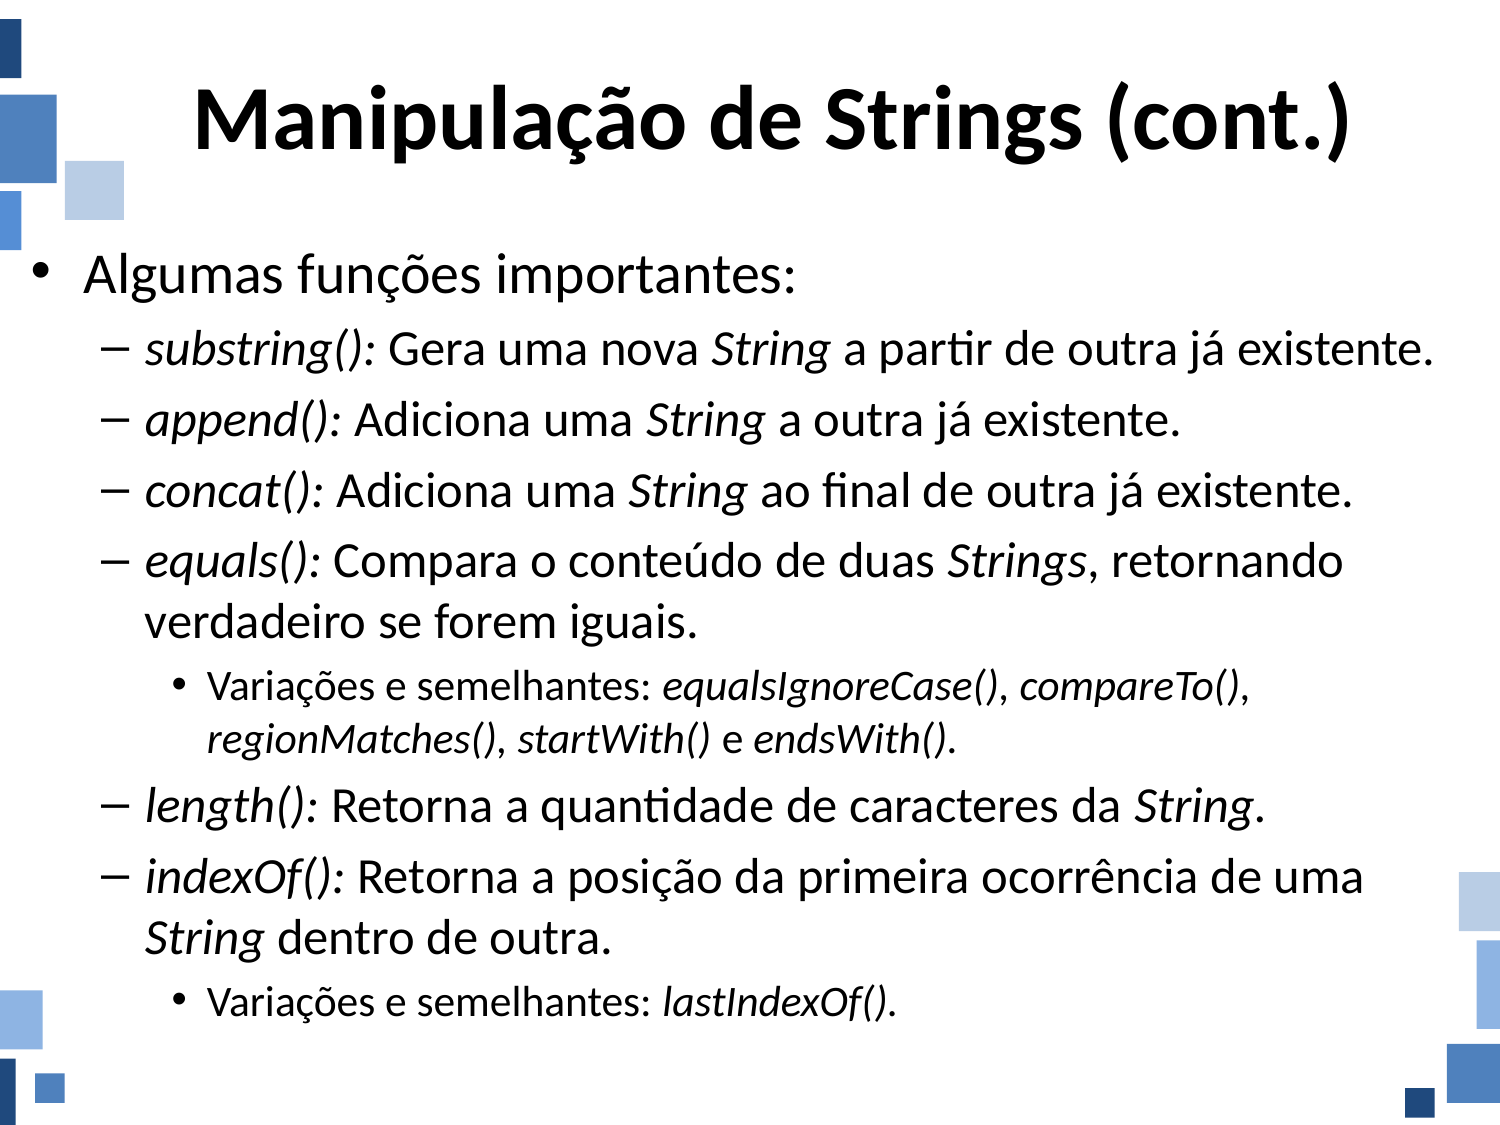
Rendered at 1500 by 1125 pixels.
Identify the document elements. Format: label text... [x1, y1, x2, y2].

list Algumas funções importantes: substring(): Gera uma nova String a partir de outra já existente. append(): Adiciona uma String a outra já existente. concat(): Adiciona uma String ao final de outra já existente. equals(): Compara o conteúdo de duas Strings, retornando verdadeiro se forem iguais. Variações e semelhantes: equalsIgnoreCase(), compareTo(), regionMatches(), startWith() e endsWith(). length(): Retorna a quantidade de caracteres da String. indexOf(): Retorna a posição da primeira ocorrência de uma String dentro de outra. Variações e semelhantes: lastIndexOf(). [15, 227, 1483, 1050]
title Manipulação de Strings (cont.) [64, 19, 1483, 207]
